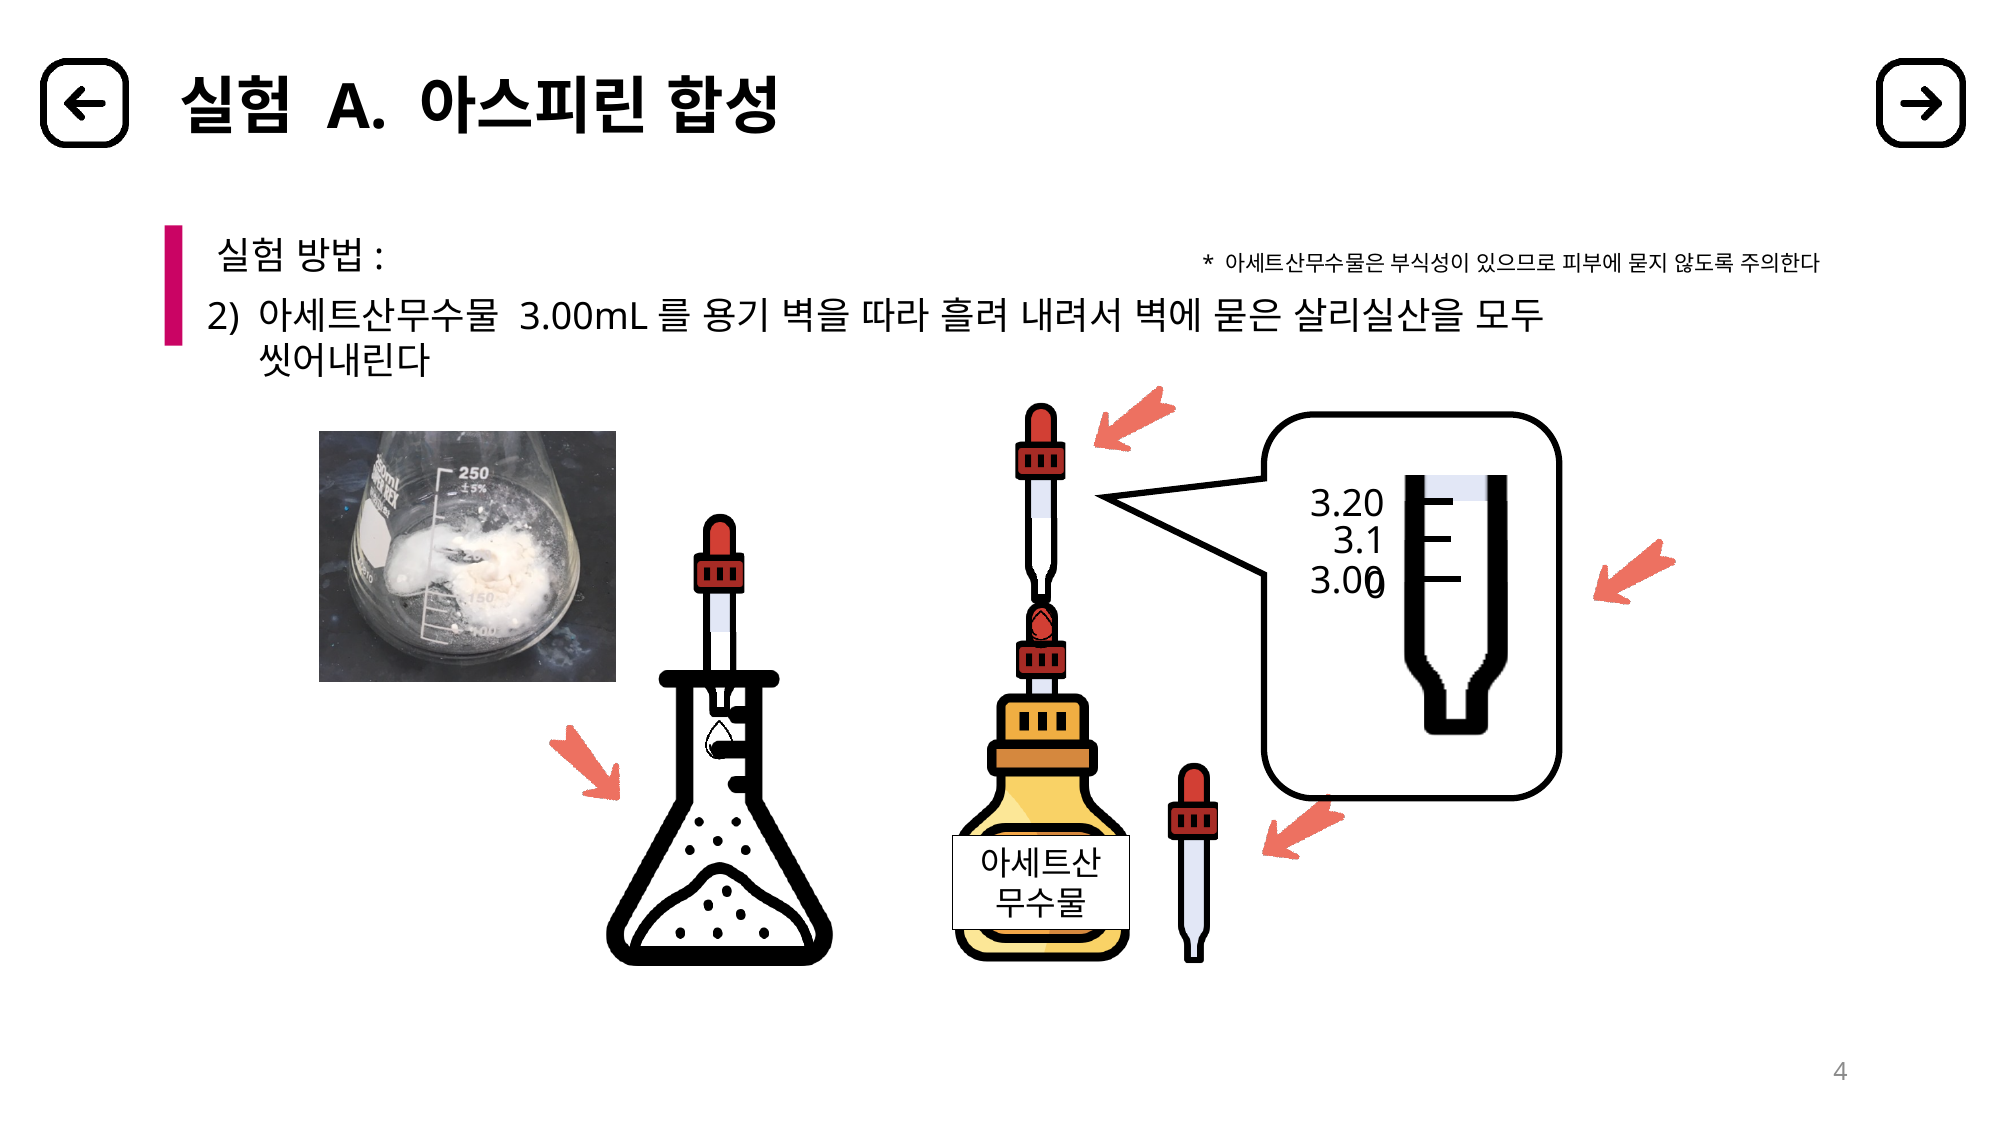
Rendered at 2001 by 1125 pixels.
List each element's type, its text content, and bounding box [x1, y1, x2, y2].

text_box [1287, 471, 1462, 609]
text_box [1101, 413, 1561, 800]
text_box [948, 670, 1130, 966]
picture [40, 58, 129, 148]
text_box 2) 아세트산무수물 3.00mL를 용기 벽을 따라 흘려 내려서 벽에 묻은 살리실산을 모두 씻어내린다 [182, 284, 1836, 390]
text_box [694, 512, 745, 670]
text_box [1015, 399, 1066, 606]
picture [1238, 784, 1361, 891]
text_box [164, 58, 1811, 346]
picture [1569, 513, 1692, 636]
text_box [1016, 598, 1067, 670]
picture [1167, 759, 1218, 966]
picture [1876, 58, 1966, 148]
picture [1019, 606, 1062, 650]
picture [319, 431, 867, 971]
slide_number 4 [1412, 1042, 1863, 1103]
picture [1376, 475, 1536, 742]
picture [1070, 359, 1192, 483]
text_box * 아세트산무수물은 부식성이 있으므로 피부에 묻지 않도록 주의한다 [1811, 242, 1836, 283]
